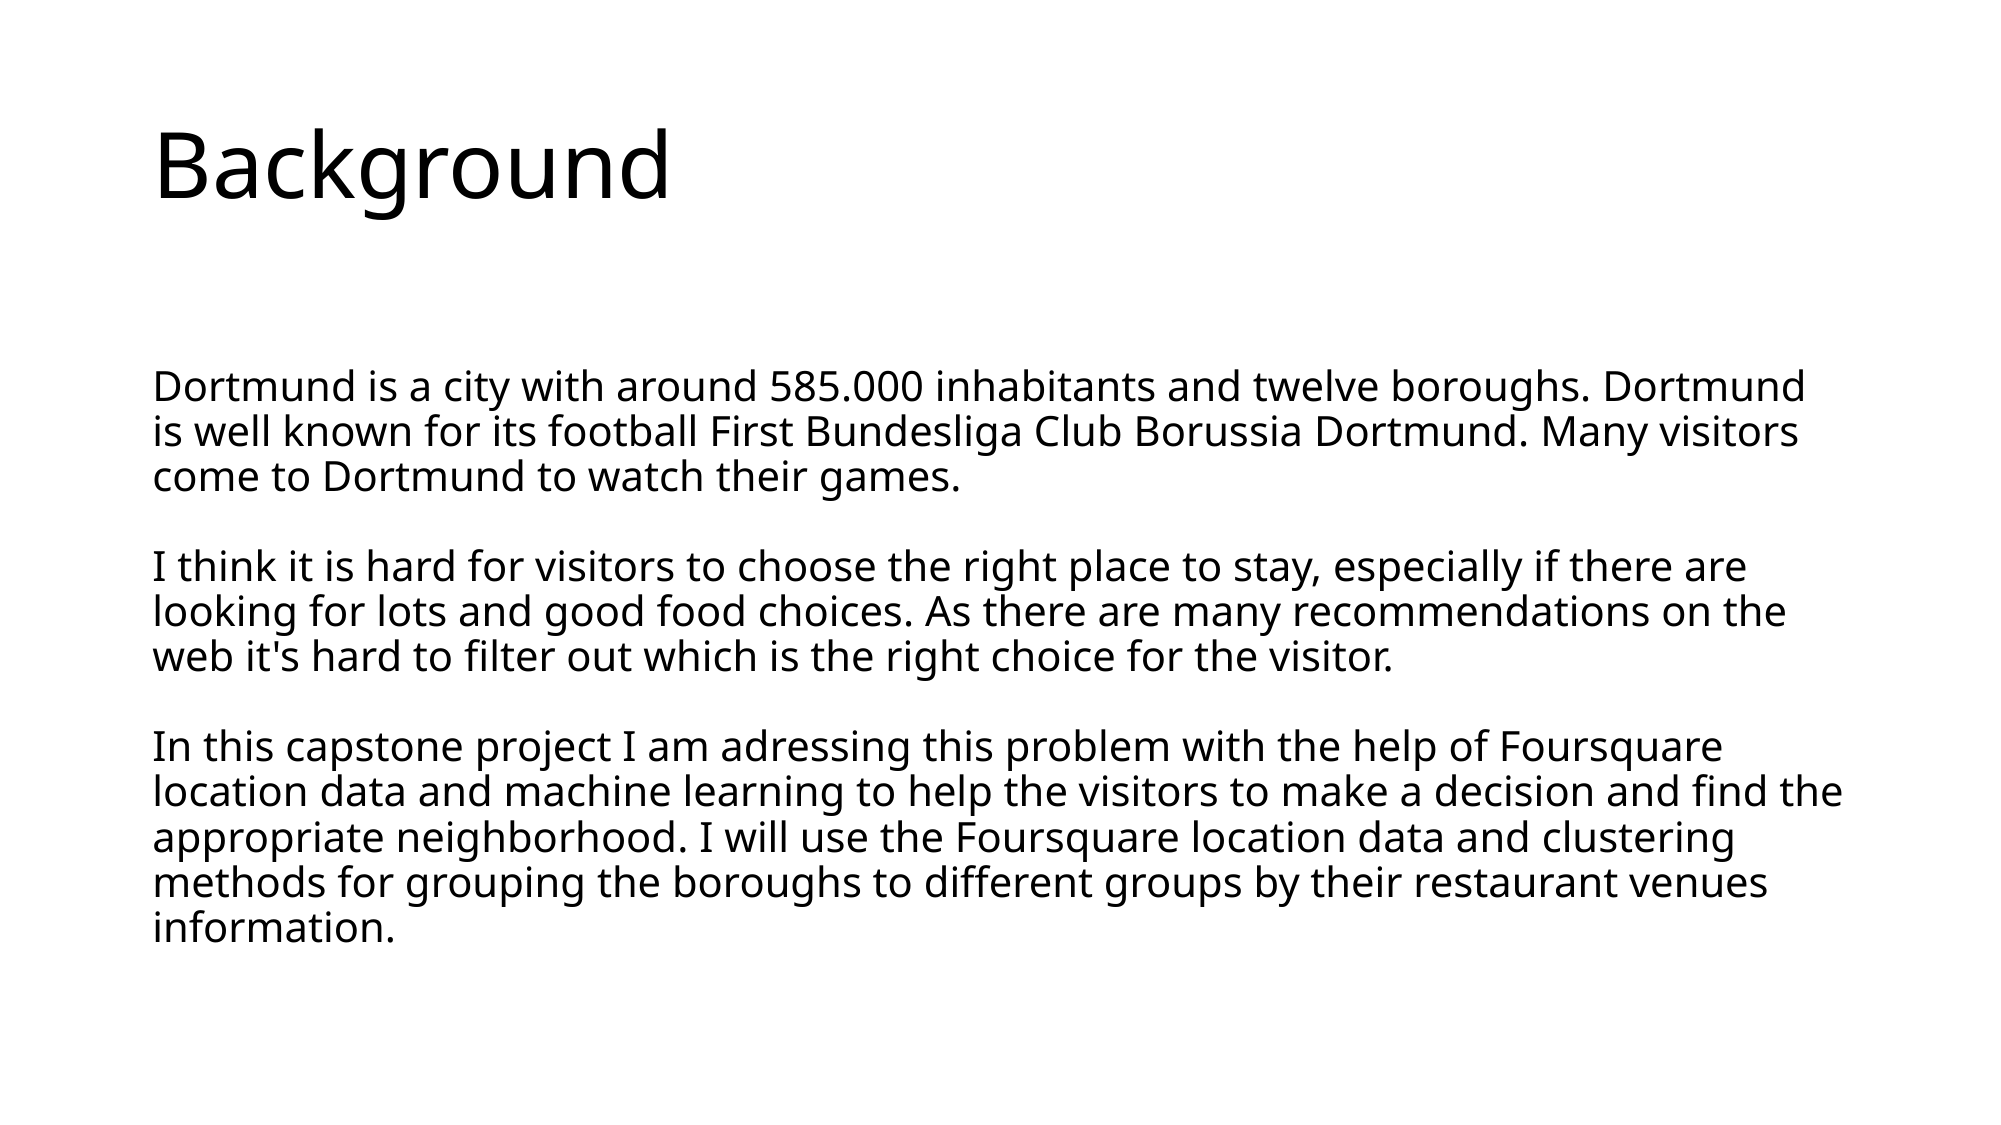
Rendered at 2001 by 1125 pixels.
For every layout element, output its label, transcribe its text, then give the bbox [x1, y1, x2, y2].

title Background [137, 59, 1863, 233]
text_box Dortmund is a city with around 585.000 inhabitants and twelve boroughs. Dortmund is well known for its football First Bundesliga Club Borussia Dortmund. Many visitors come to Dortmund to watch their games. I think it is hard for visitors to choose the right place to stay, especially if there are looking for lots and good food choices. As there are many recommendations on the web it's hard to filter out which is the right choice for the visitor. In this capstone project I am adressing this problem with the help of Foursquare location data and machine learning to help the visitors to make a decision and find the appropriate neighborhood. I will use the Foursquare location data and clustering methods for grouping the boroughs to different groups by their restaurant venues information. [137, 233, 1863, 1083]
